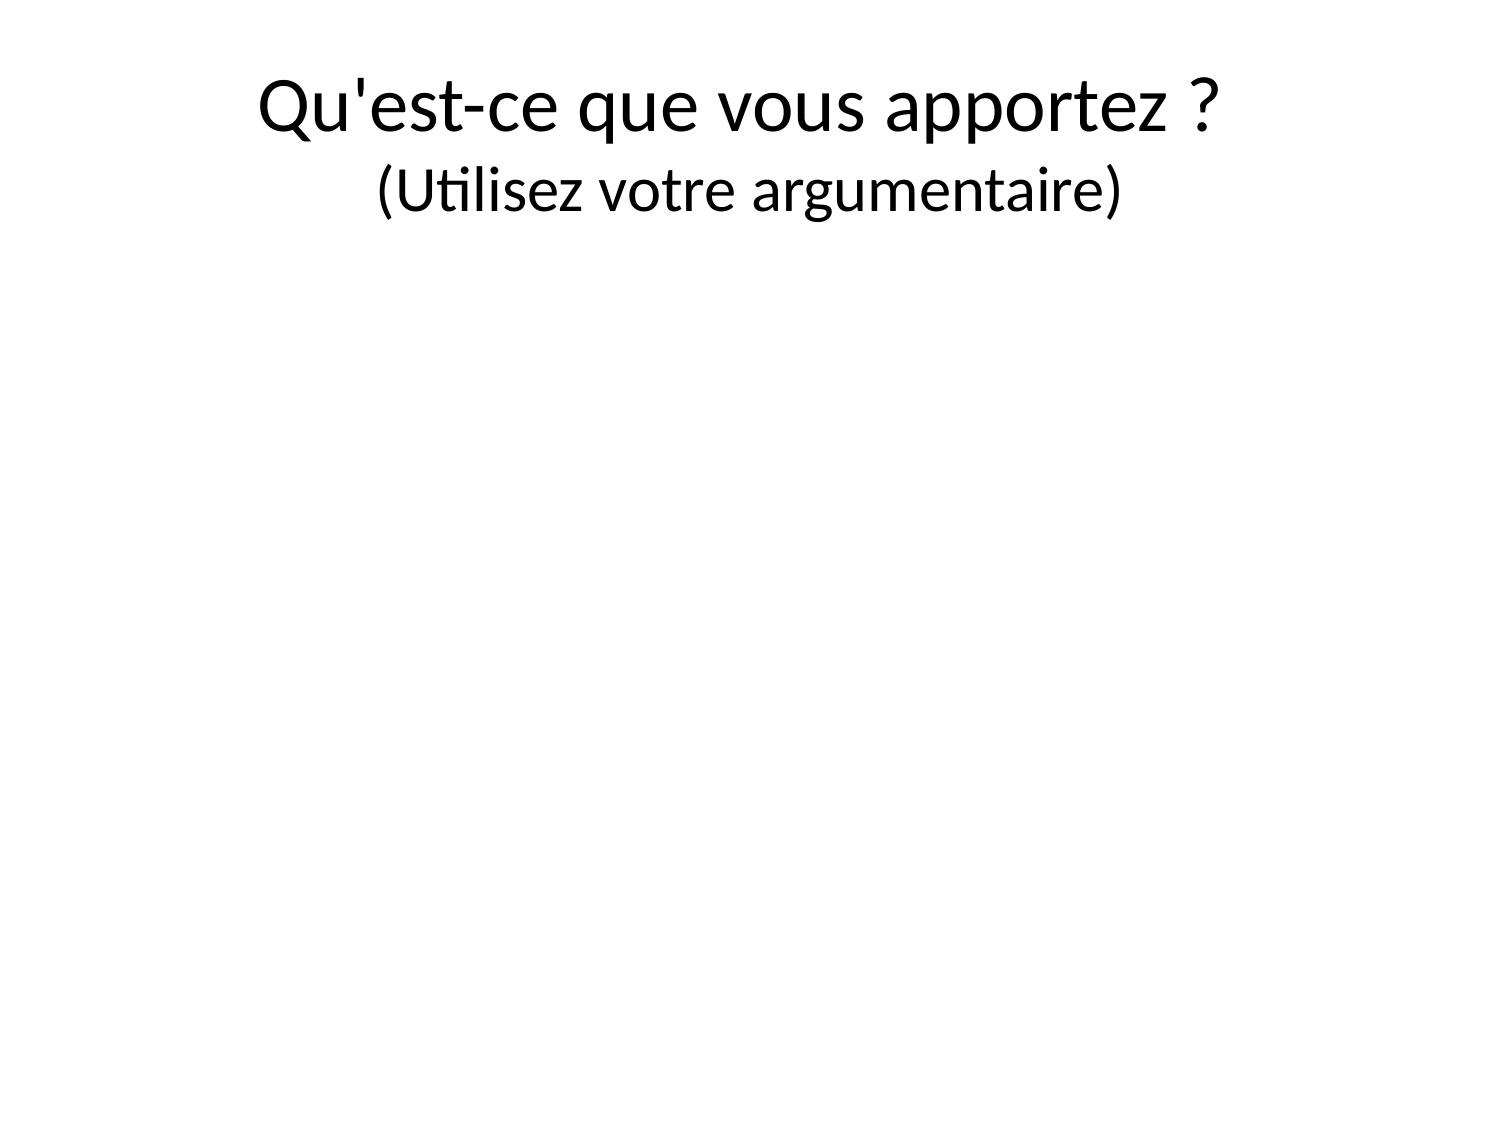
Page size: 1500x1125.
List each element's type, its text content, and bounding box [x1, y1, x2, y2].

title Qu'est-ce que vous apportez ? (Utilisez votre argumentaire) [41, 45, 1459, 233]
